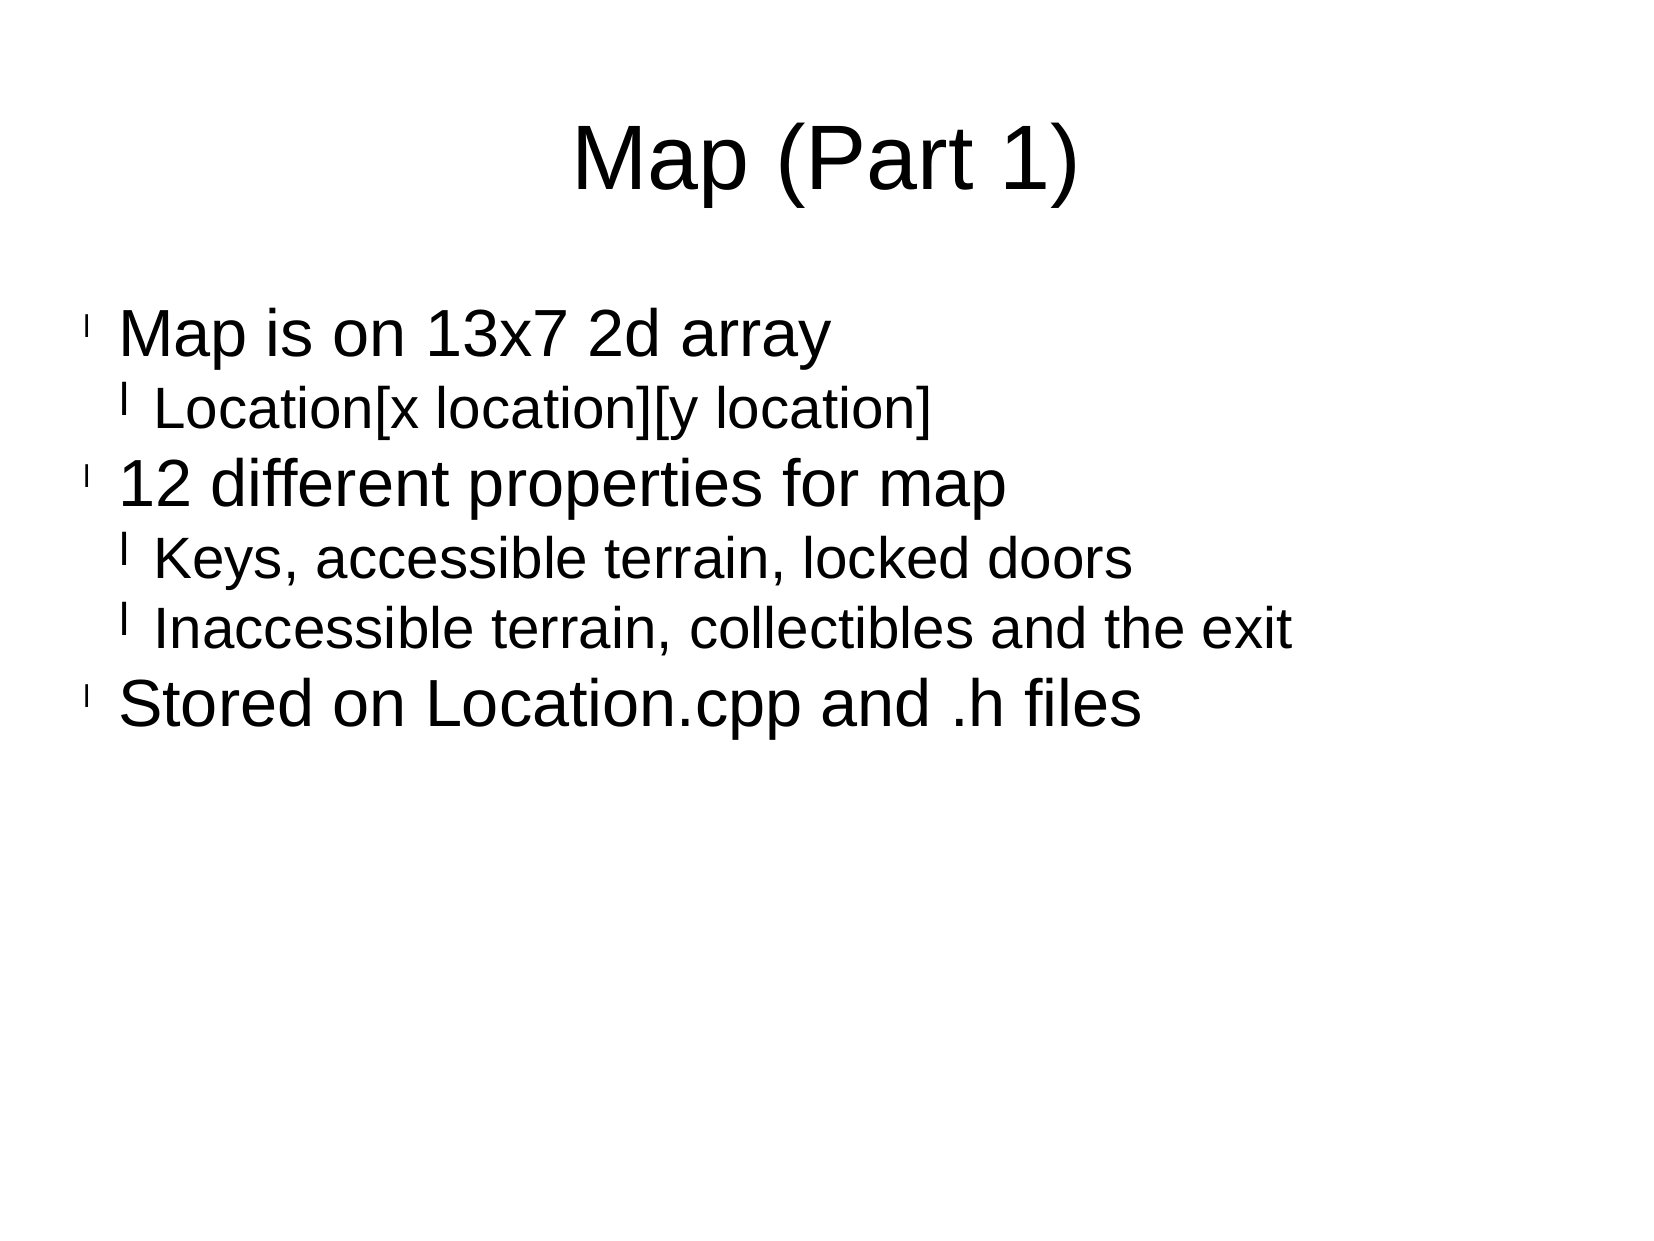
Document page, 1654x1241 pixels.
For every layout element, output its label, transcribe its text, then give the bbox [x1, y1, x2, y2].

text_box Map is on 13x7 2d array Location[x location][y location] 12 different properties for map Keys, accessible terrain, locked doors Inaccessible terrain, collectibles and the exit Stored on Location.cpp and .h files [82, 290, 1571, 1010]
text_box Map (Part 1) [82, 49, 1570, 257]
